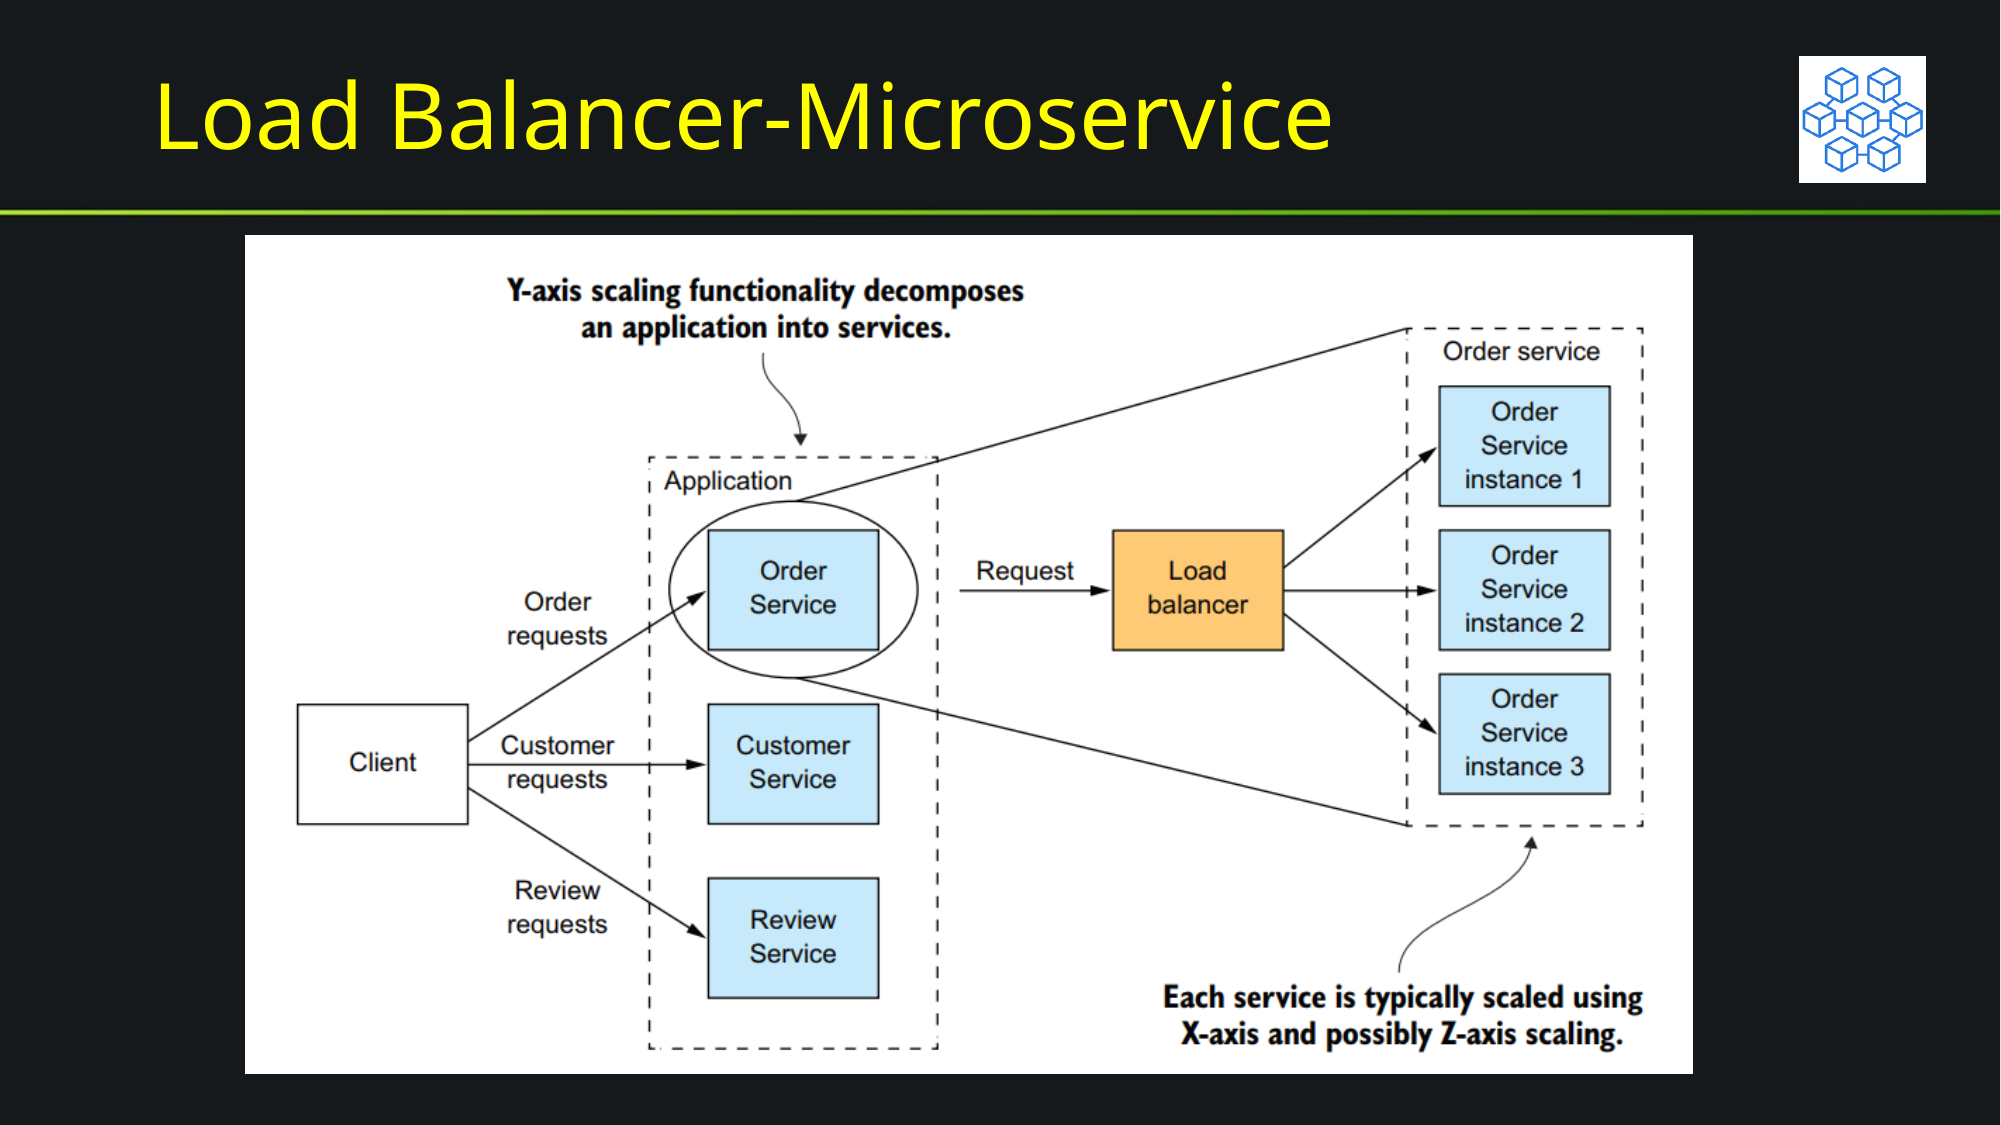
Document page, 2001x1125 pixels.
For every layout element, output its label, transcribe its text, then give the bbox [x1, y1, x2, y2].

title Load Balancer-Microservice [137, 32, 1863, 207]
picture [0, 0, 2001, 1125]
